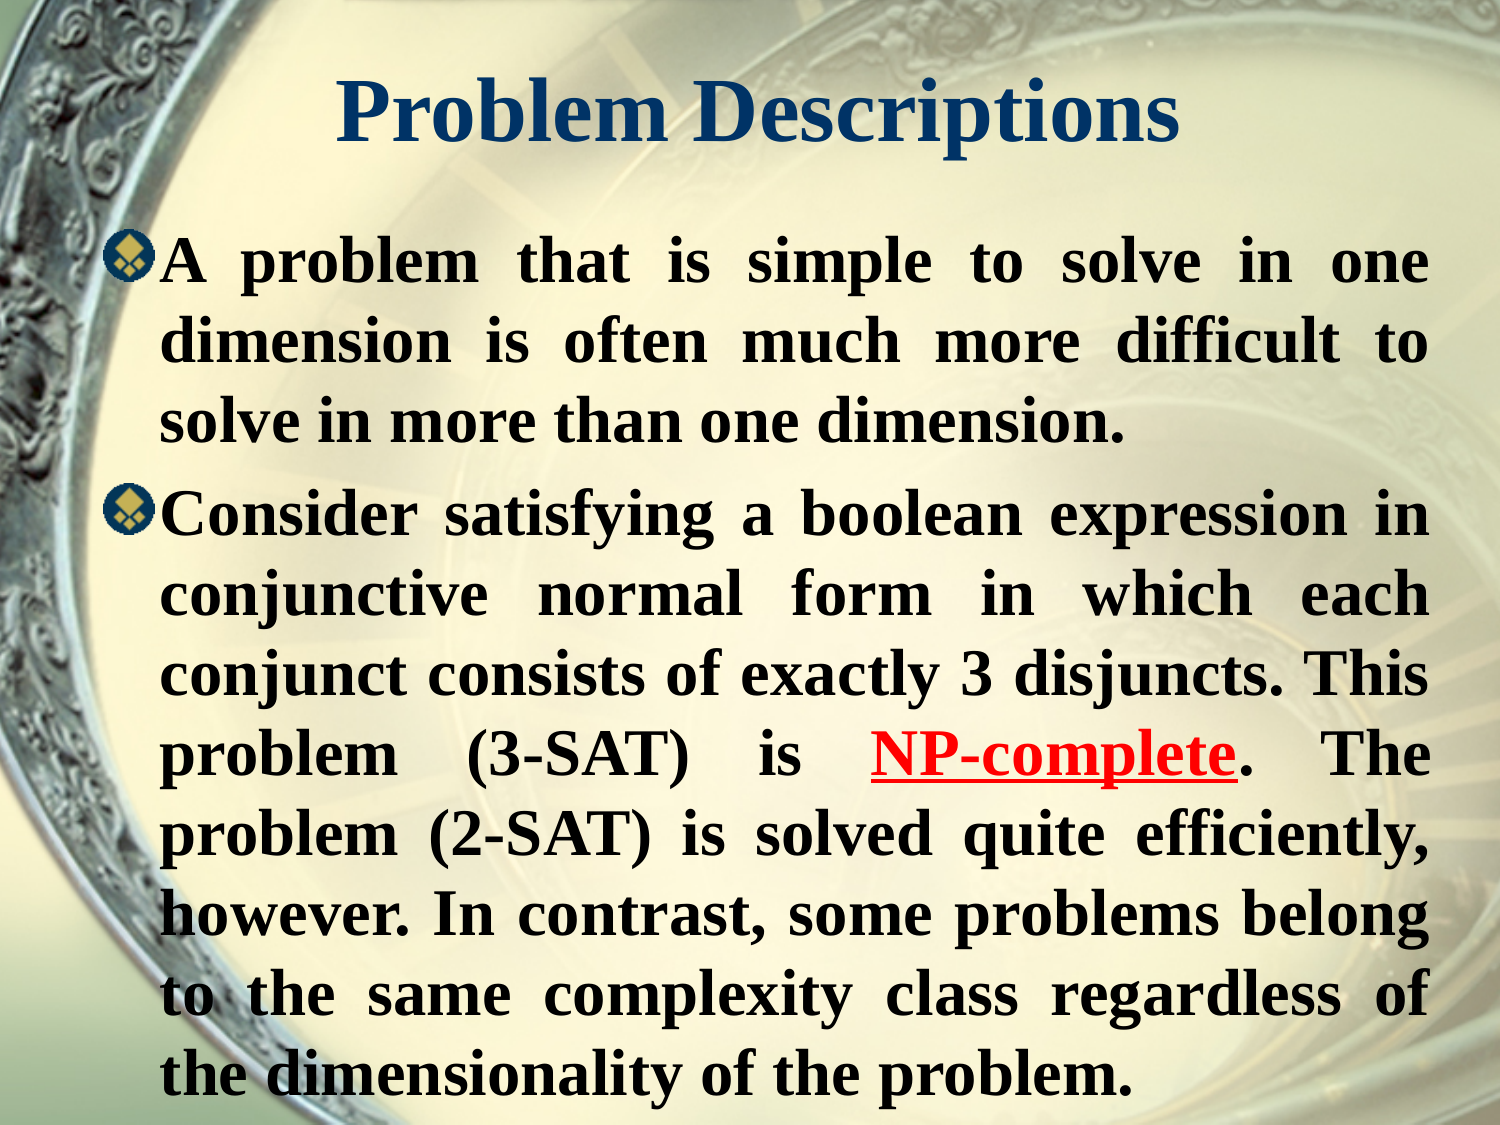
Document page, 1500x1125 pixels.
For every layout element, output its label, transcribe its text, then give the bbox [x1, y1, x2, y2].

title Problem Descriptions [159, 54, 1360, 192]
picture [0, 0, 1500, 1125]
list A problem that is simple to solve in one dimension is often much more difficult to solve in more than one dimension. Consider satisfying a boolean expression in conjunctive normal form in which each conjunct consists of exactly 3 disjuncts. This problem (3-SAT) is NP-complete. The problem (2-SAT) is solved quite efficiently, however. In contrast, some problems belong to the same complexity class regardless of the dimensionality of the problem. [88, 208, 1447, 1094]
